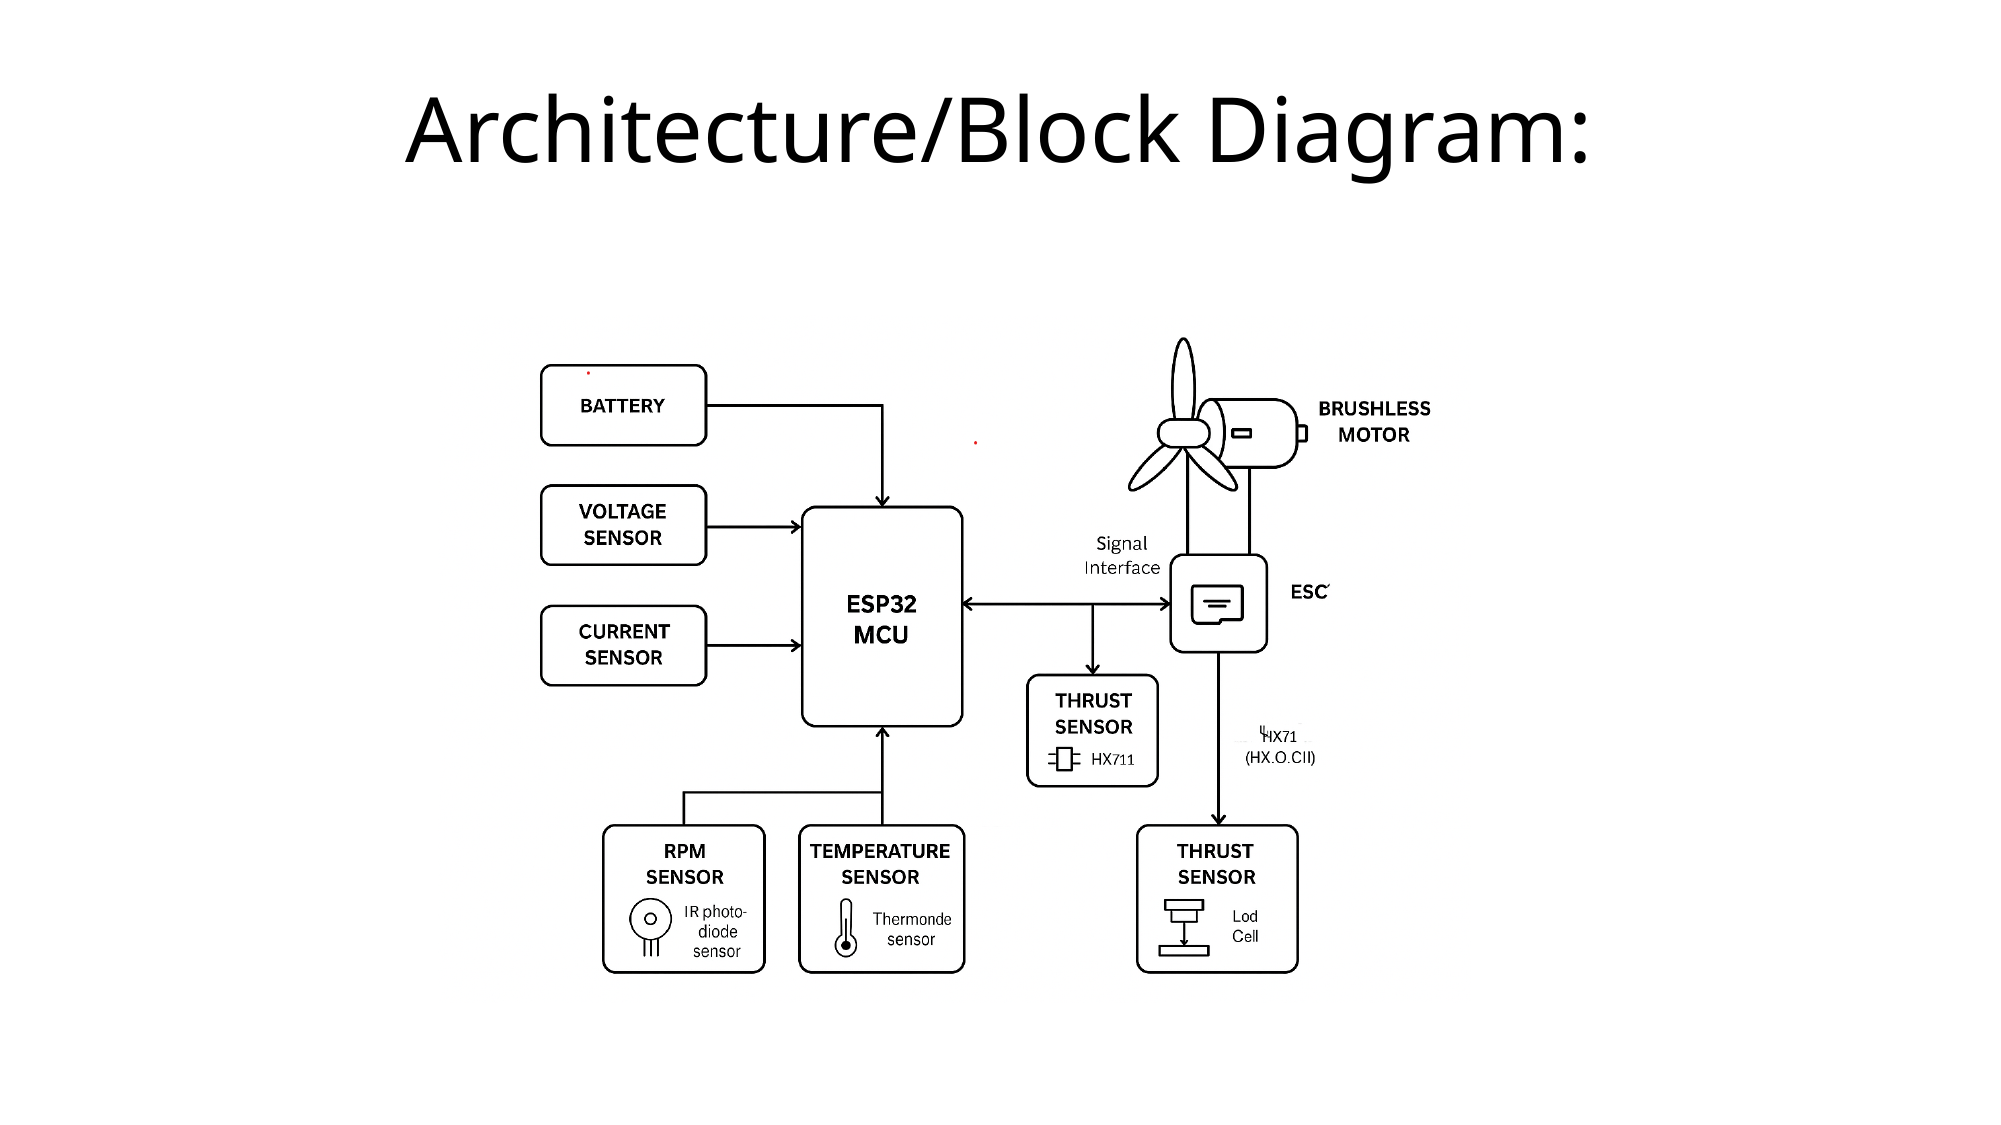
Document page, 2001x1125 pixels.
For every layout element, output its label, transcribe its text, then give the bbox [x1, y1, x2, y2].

picture [437, 314, 1472, 1004]
title Architecture/Block Diagram: [249, 75, 1750, 190]
